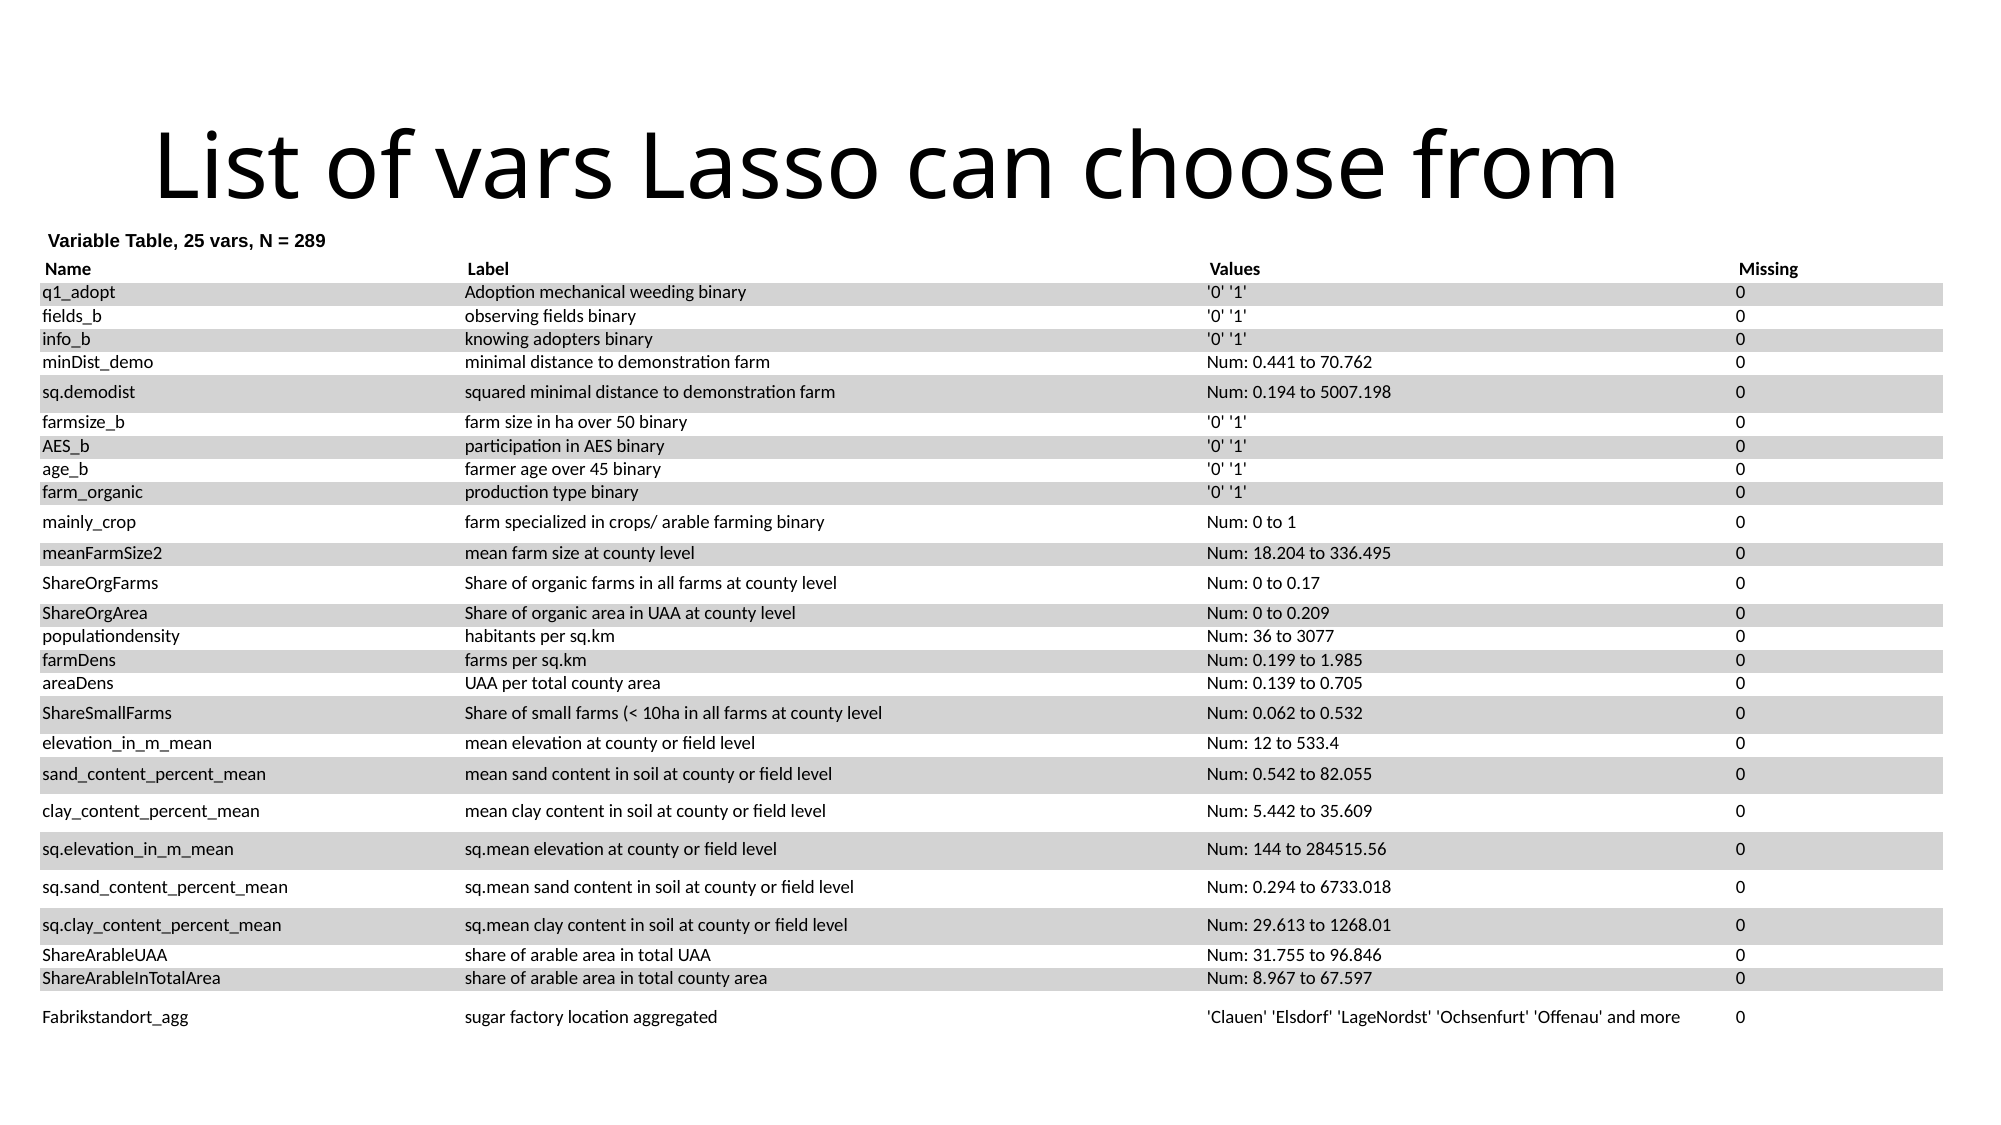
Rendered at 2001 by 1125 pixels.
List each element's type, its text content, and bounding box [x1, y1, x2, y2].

title List of vars Lasso can choose from [137, 59, 1863, 259]
table_cell farm size in ha over 50 binary [463, 413, 1205, 436]
table_cell Share of organic farms in all farms at county level [463, 566, 1205, 604]
table_cell sq.sand_content_percent_mean [40, 870, 463, 908]
table_cell 0 [1734, 352, 1943, 375]
table_cell 0 [1734, 870, 1943, 908]
table_cell ShareOrgArea [40, 604, 463, 627]
table_cell Num: 144 to 284515.56 [1205, 832, 1734, 870]
table_cell minimal distance to demonstration farm [463, 352, 1205, 375]
table_cell Num: 0 to 1 [1205, 505, 1734, 543]
table_cell Num: 0.062 to 0.532 [1205, 696, 1734, 734]
table_cell knowing adopters binary [463, 329, 1205, 352]
table_cell '0' '1' [1205, 436, 1734, 459]
table_cell '0' '1' [1205, 306, 1734, 329]
table_cell Num: 29.613 to 1268.01 [1205, 908, 1734, 945]
table_cell 0 [1734, 413, 1943, 436]
table_cell 0 [1734, 968, 1943, 991]
table_cell mainly_crop [40, 505, 463, 543]
table_cell Adoption mechanical weeding binary [463, 283, 1205, 306]
table_cell 0 [1734, 945, 1943, 968]
table_cell 0 [1734, 543, 1943, 566]
text_box Variable Table, 25 vars, N = 289 [32, 221, 341, 259]
table_cell Num: 18.204 to 336.495 [1205, 543, 1734, 566]
table_cell 0 [1734, 283, 1943, 306]
table_cell Num: 0 to 0.209 [1205, 604, 1734, 627]
table_cell sand_content_percent_mean [40, 757, 463, 794]
table_cell farms per sq.km [463, 650, 1205, 673]
table_cell farm_organic [40, 482, 463, 505]
table_header Name [40, 259, 463, 283]
table_cell AES_b [40, 436, 463, 459]
table_cell Num: 0.199 to 1.985 [1205, 650, 1734, 673]
table_cell '0' '1' [1205, 329, 1734, 352]
table_cell mean elevation at county or field level [463, 734, 1205, 757]
table_cell ShareSmallFarms [40, 696, 463, 734]
table_cell 0 [1734, 505, 1943, 543]
table_cell share of arable area in total county area [463, 968, 1205, 991]
table_cell 0 [1734, 482, 1943, 505]
table_cell sq.mean sand content in soil at county or field level [463, 870, 1205, 908]
table_cell mean sand content in soil at county or field level [463, 757, 1205, 794]
table_cell Num: 0.139 to 0.705 [1205, 673, 1734, 696]
table_cell 0 [1734, 794, 1943, 832]
table_cell Num: 0 to 0.17 [1205, 566, 1734, 604]
table_cell farmer age over 45 binary [463, 459, 1205, 482]
table_cell 0 [1734, 627, 1943, 650]
table_cell q1_adopt [40, 283, 463, 306]
table_cell mean clay content in soil at county or field level [463, 794, 1205, 832]
table_cell sq.clay_content_percent_mean [40, 908, 463, 945]
table_cell elevation_in_m_mean [40, 734, 463, 757]
table_cell Num: 8.967 to 67.597 [1205, 968, 1734, 991]
table_cell Num: 0.542 to 82.055 [1205, 757, 1734, 794]
table_cell 0 [1734, 991, 1943, 1046]
table_cell areaDens [40, 673, 463, 696]
table_cell ShareArableInTotalArea [40, 968, 463, 991]
table_cell age_b [40, 459, 463, 482]
table_cell Num: 36 to 3077 [1205, 627, 1734, 650]
table_cell ShareArableUAA [40, 945, 463, 968]
table_cell Num: 31.755 to 96.846 [1205, 945, 1734, 968]
table_cell Share of organic area in UAA at county level [463, 604, 1205, 627]
table_cell habitants per sq.km [463, 627, 1205, 650]
table_cell observing fields binary [463, 306, 1205, 329]
table_cell 0 [1734, 566, 1943, 604]
table_cell 0 [1734, 459, 1943, 482]
table_cell clay_content_percent_mean [40, 794, 463, 832]
table_cell squared minimal distance to demonstration farm [463, 375, 1205, 413]
table_cell Num: 0.441 to 70.762 [1205, 352, 1734, 375]
table_cell populationdensity [40, 627, 463, 650]
table_cell 0 [1734, 696, 1943, 734]
table_cell 0 [1734, 650, 1943, 673]
table_cell Num: 5.442 to 35.609 [1205, 794, 1734, 832]
table_cell sugar factory location aggregated [463, 991, 1205, 1046]
table_cell Share of small farms (< 10ha in all farms at county level [463, 696, 1205, 734]
table_cell UAA per total county area [463, 673, 1205, 696]
table_cell 0 [1734, 375, 1943, 413]
table_cell info_b [40, 329, 463, 352]
table_cell participation in AES binary [463, 436, 1205, 459]
table_cell Num: 0.294 to 6733.018 [1205, 870, 1734, 908]
table_cell 0 [1734, 757, 1943, 794]
table_cell 0 [1734, 329, 1943, 352]
table_cell share of arable area in total UAA [463, 945, 1205, 968]
table_cell sq.mean clay content in soil at county or field level [463, 908, 1205, 945]
table_cell 0 [1734, 908, 1943, 945]
table_cell 0 [1734, 734, 1943, 757]
table_cell '0' '1' [1205, 413, 1734, 436]
table_header Missing [1734, 259, 1943, 283]
table_cell 0 [1734, 436, 1943, 459]
table_cell sq.elevation_in_m_mean [40, 832, 463, 870]
table_cell '0' '1' [1205, 459, 1734, 482]
table_cell 0 [1734, 306, 1943, 329]
table_cell farmDens [40, 650, 463, 673]
table_cell ShareOrgFarms [40, 566, 463, 604]
table_cell 0 [1734, 604, 1943, 627]
table_cell minDist_demo [40, 352, 463, 375]
table_cell '0' '1' [1205, 482, 1734, 505]
table_cell '0' '1' [1205, 283, 1734, 306]
table_cell Num: 0.194 to 5007.198 [1205, 375, 1734, 413]
table_cell sq.mean elevation at county or field level [463, 832, 1205, 870]
table_cell Fabrikstandort_agg [40, 991, 463, 1046]
table_cell meanFarmSize2 [40, 543, 463, 566]
table_cell production type binary [463, 482, 1205, 505]
table_cell farm specialized in crops/ arable farming binary [463, 505, 1205, 543]
table_cell sq.demodist [40, 375, 463, 413]
table_cell fields_b [40, 306, 463, 329]
table_header Label [463, 259, 1205, 283]
table_header Values [1205, 259, 1734, 283]
table_cell 0 [1734, 832, 1943, 870]
table_cell farmsize_b [40, 413, 463, 436]
table_cell mean farm size at county level [463, 543, 1205, 566]
table_cell 'Clauen' 'Elsdorf' 'LageNordst' 'Ochsenfurt' 'Offenau' and more [1205, 991, 1734, 1046]
table_cell Num: 12 to 533.4 [1205, 734, 1734, 757]
table_cell 0 [1734, 673, 1943, 696]
